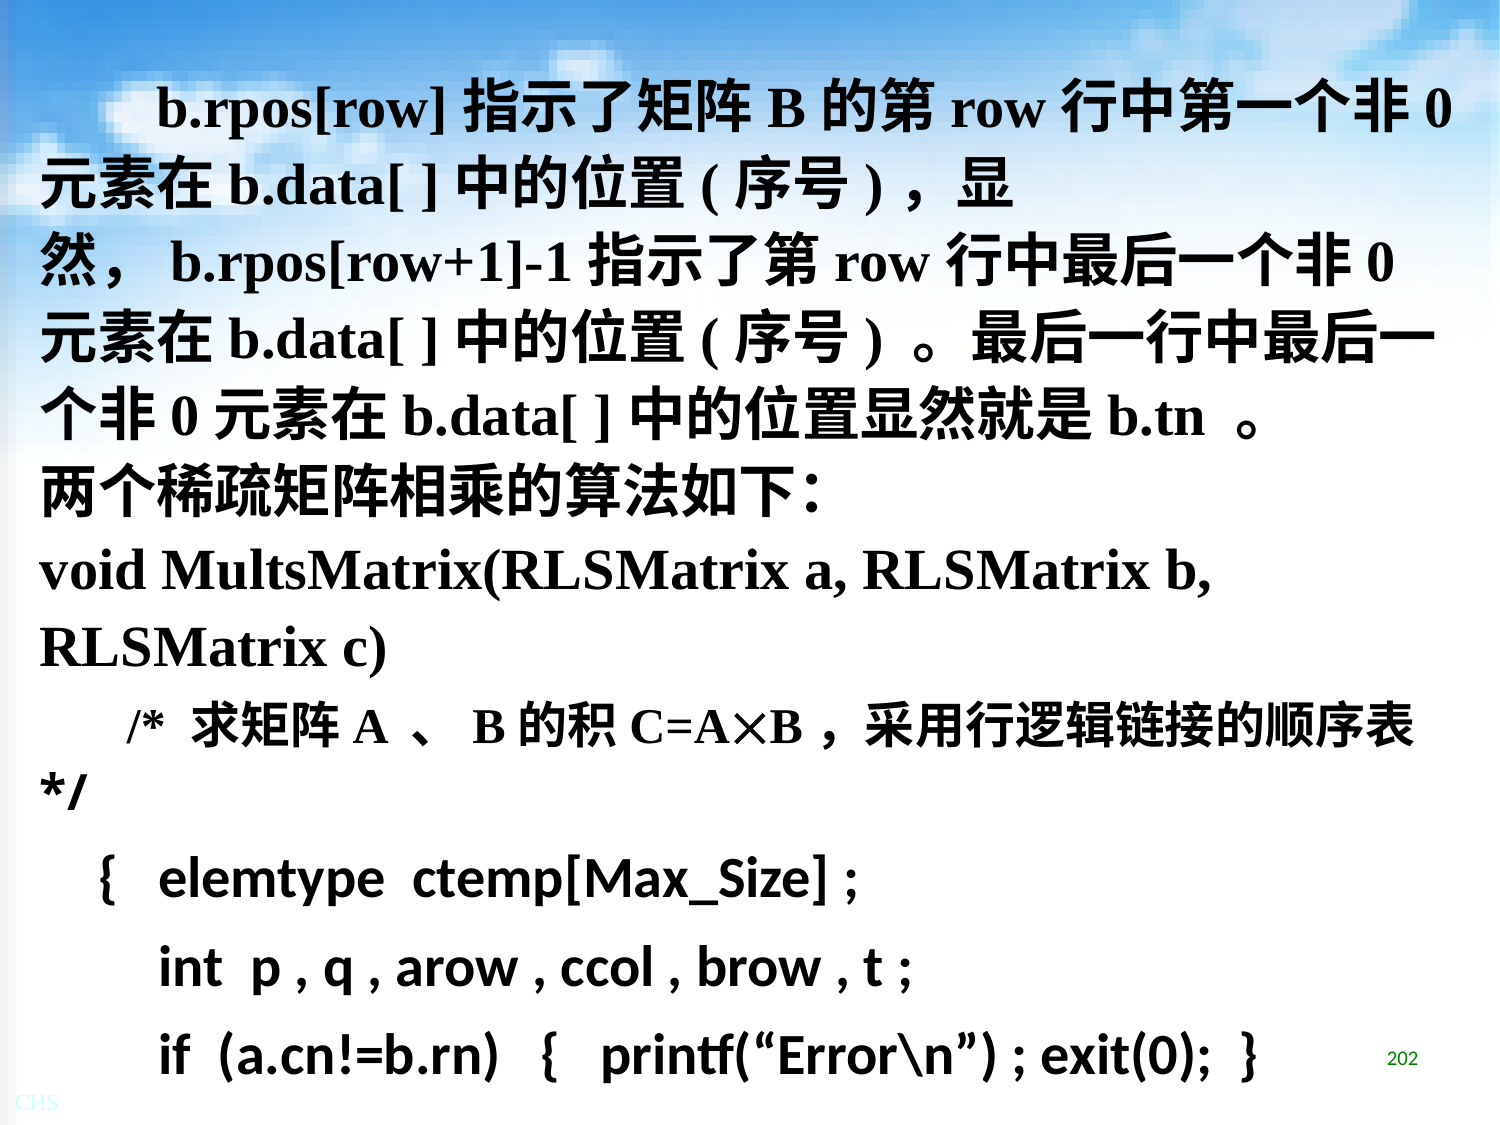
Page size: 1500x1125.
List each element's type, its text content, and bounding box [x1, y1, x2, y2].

list b.rpos[row]指示了矩阵B的第row行中第一个非0元素在b.data[ ]中的位置(序号)，显然，b.rpos[row+1]-1指示了第row行中最后一个非0元素在b.data[ ]中的位置(序号) 。最后一行中最后一个非0元素在b.data[ ]中的位置显然就是b.tn 。 两个稀疏矩阵相乘的算法如下： void MultsMatrix(RLSMatrix a, RLSMatrix b, RLSMatrix c) /* 求矩阵A 、B的积C=AB，采用行逻辑链接的顺序表 */ { elemtype ctemp[Max_Size] ; int p , q , arow , ccol , brow , t ; if (a.cn!=b.rn) { printf(“Error\n”) ; exit(0); } [24, 54, 1471, 1083]
picture [0, 0, 1500, 1125]
slide_number 202 [1370, 1042, 1435, 1072]
